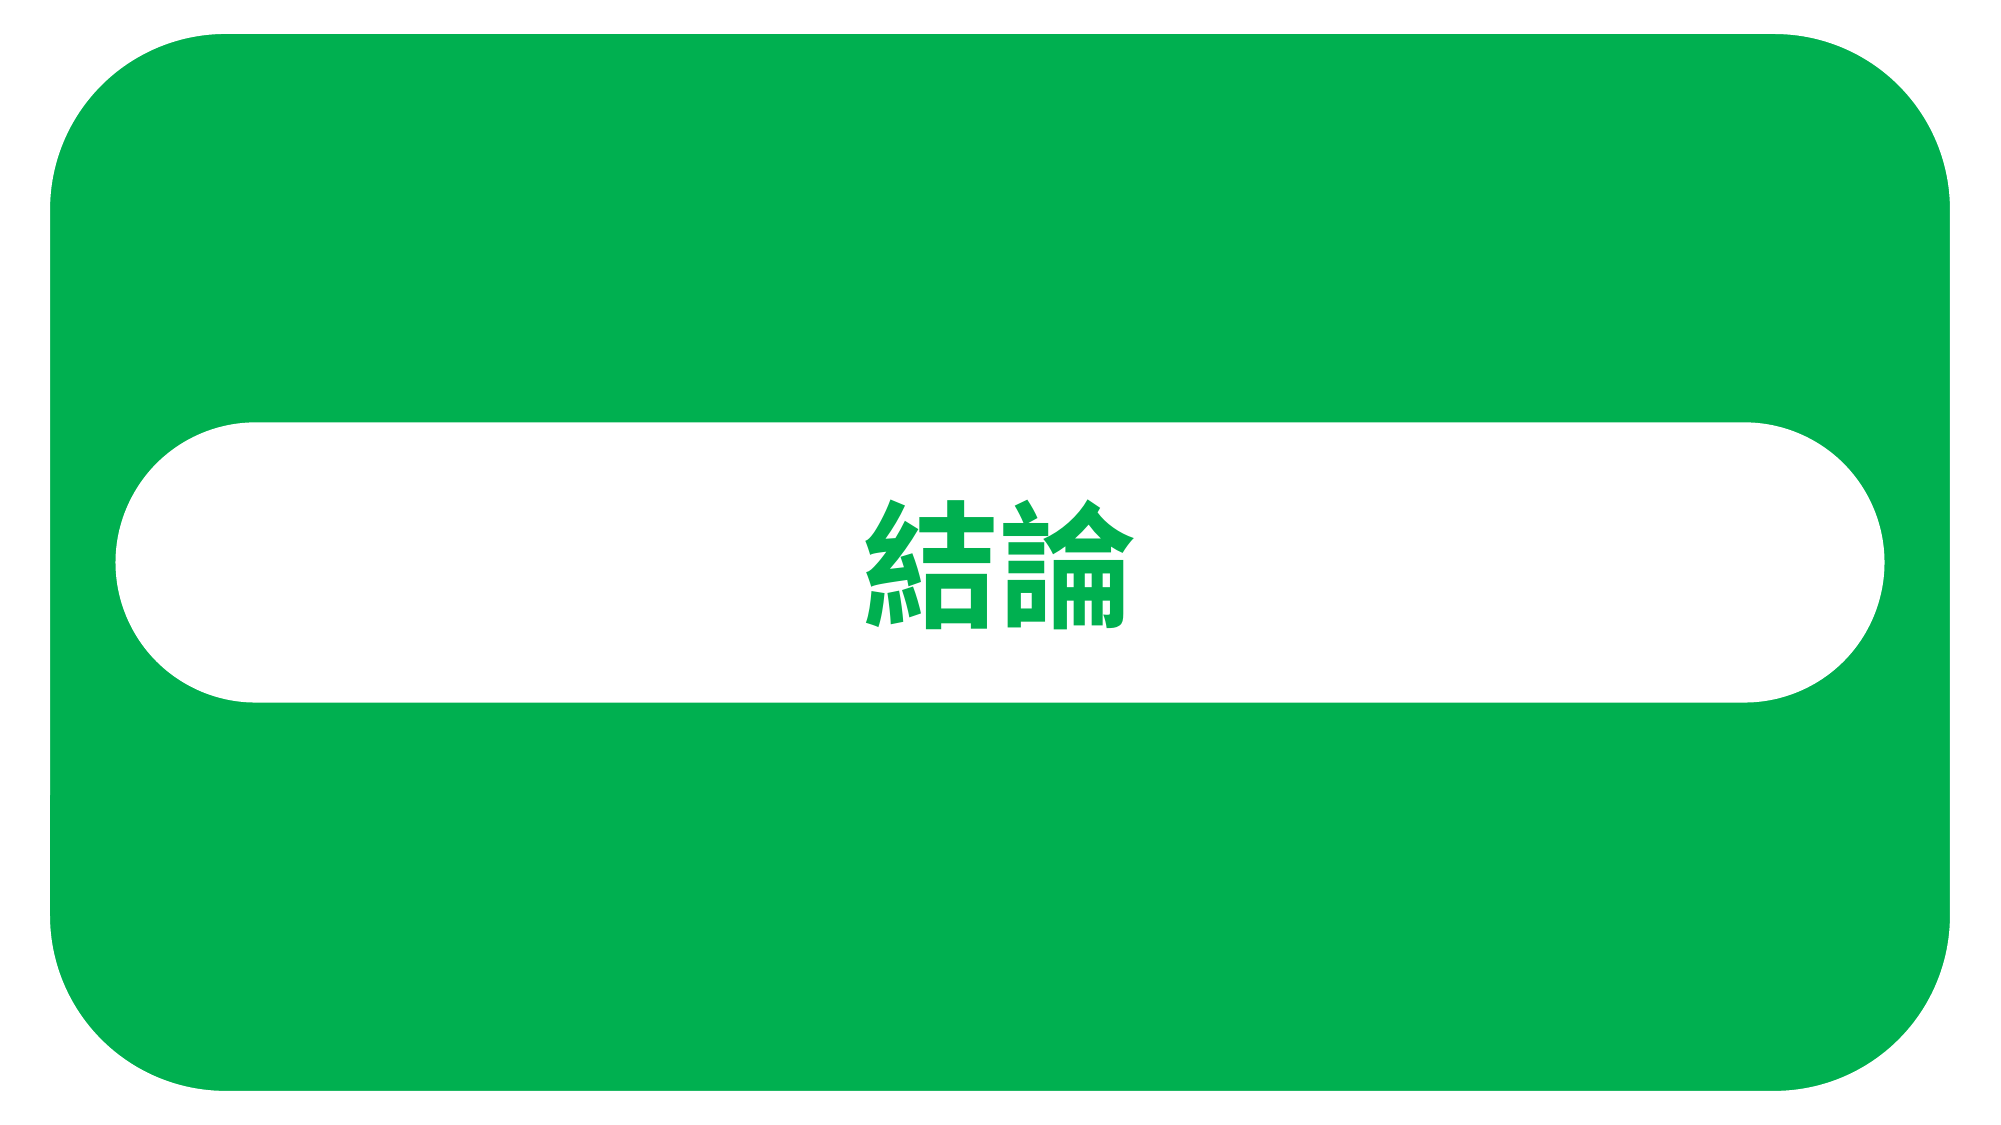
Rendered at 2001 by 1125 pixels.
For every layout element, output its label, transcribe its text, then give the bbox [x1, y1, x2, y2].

text_box [47, 31, 1953, 1093]
text_box 結論 [115, 422, 1885, 703]
